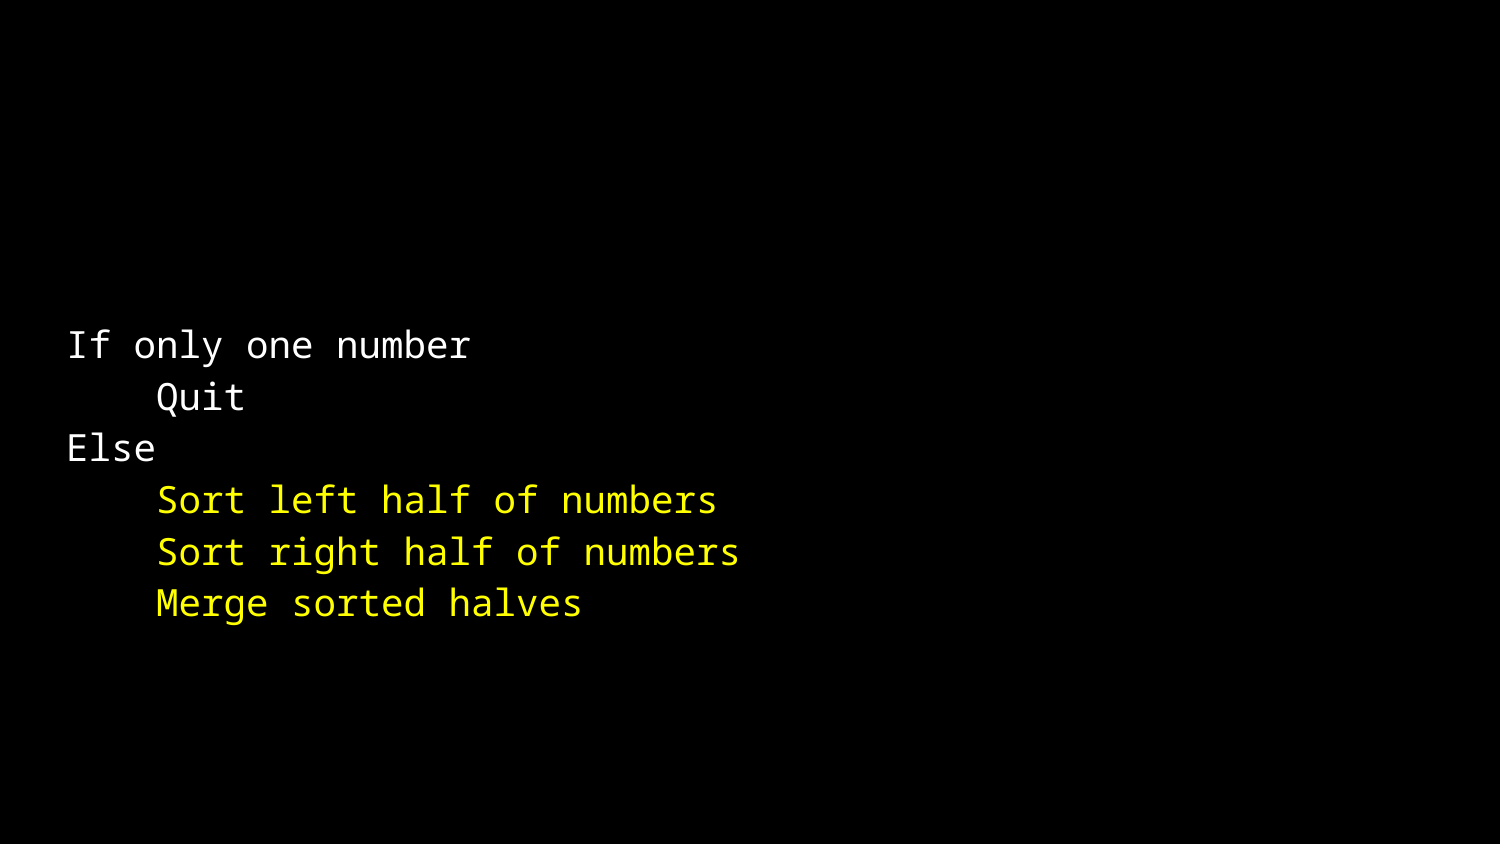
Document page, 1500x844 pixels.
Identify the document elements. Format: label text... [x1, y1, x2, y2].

list If only one number Quit Else Sort left half of numbers Sort right half of numbers Merge sorted halves [51, 189, 1449, 750]
